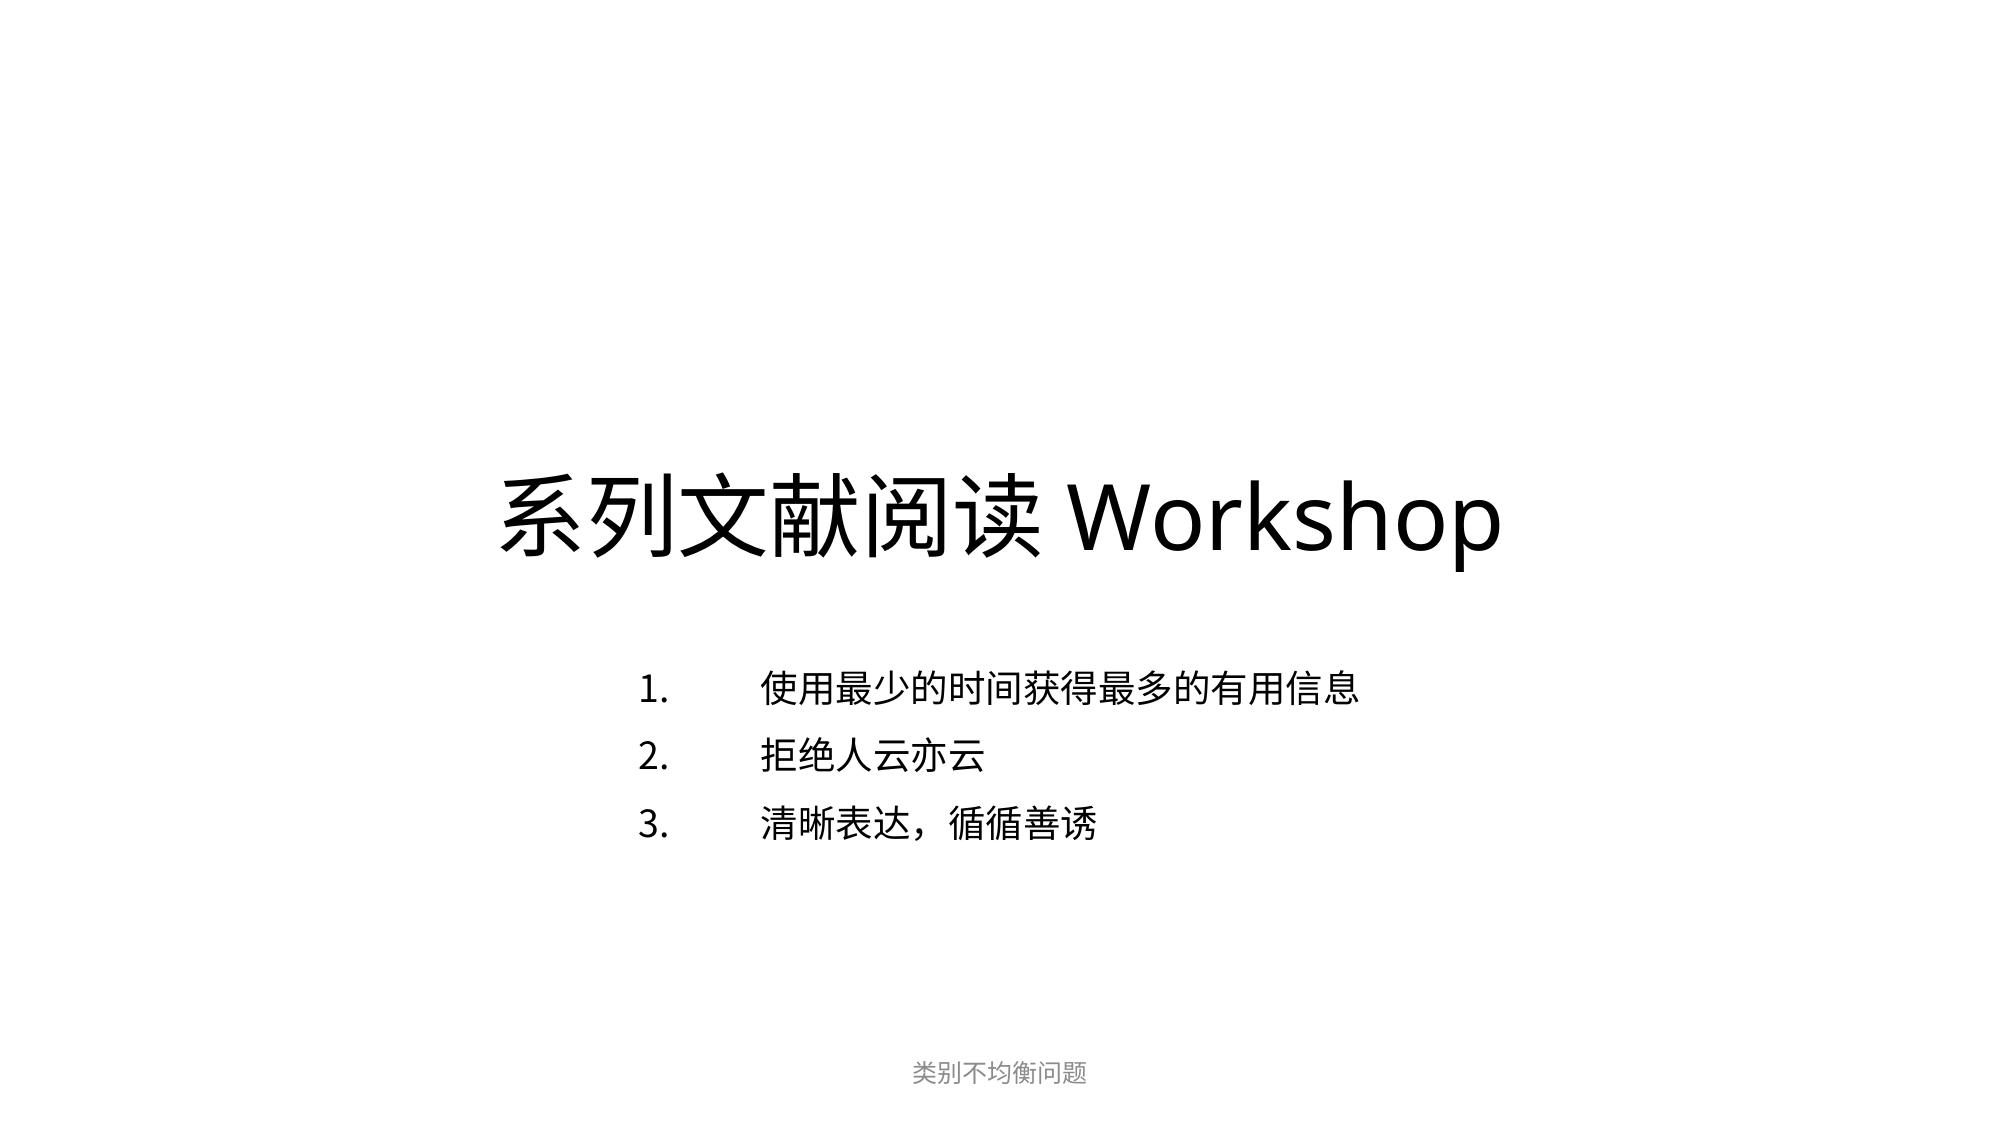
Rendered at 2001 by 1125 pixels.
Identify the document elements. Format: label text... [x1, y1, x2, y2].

text_box 使用最少的时间获得最多的有用信息 拒绝人云亦云 清晰表达，循循善诱 [624, 634, 1376, 852]
text_box 系列文献阅读Workshop [479, 451, 1521, 577]
footer 类别不均衡问题 [662, 1042, 1338, 1103]
